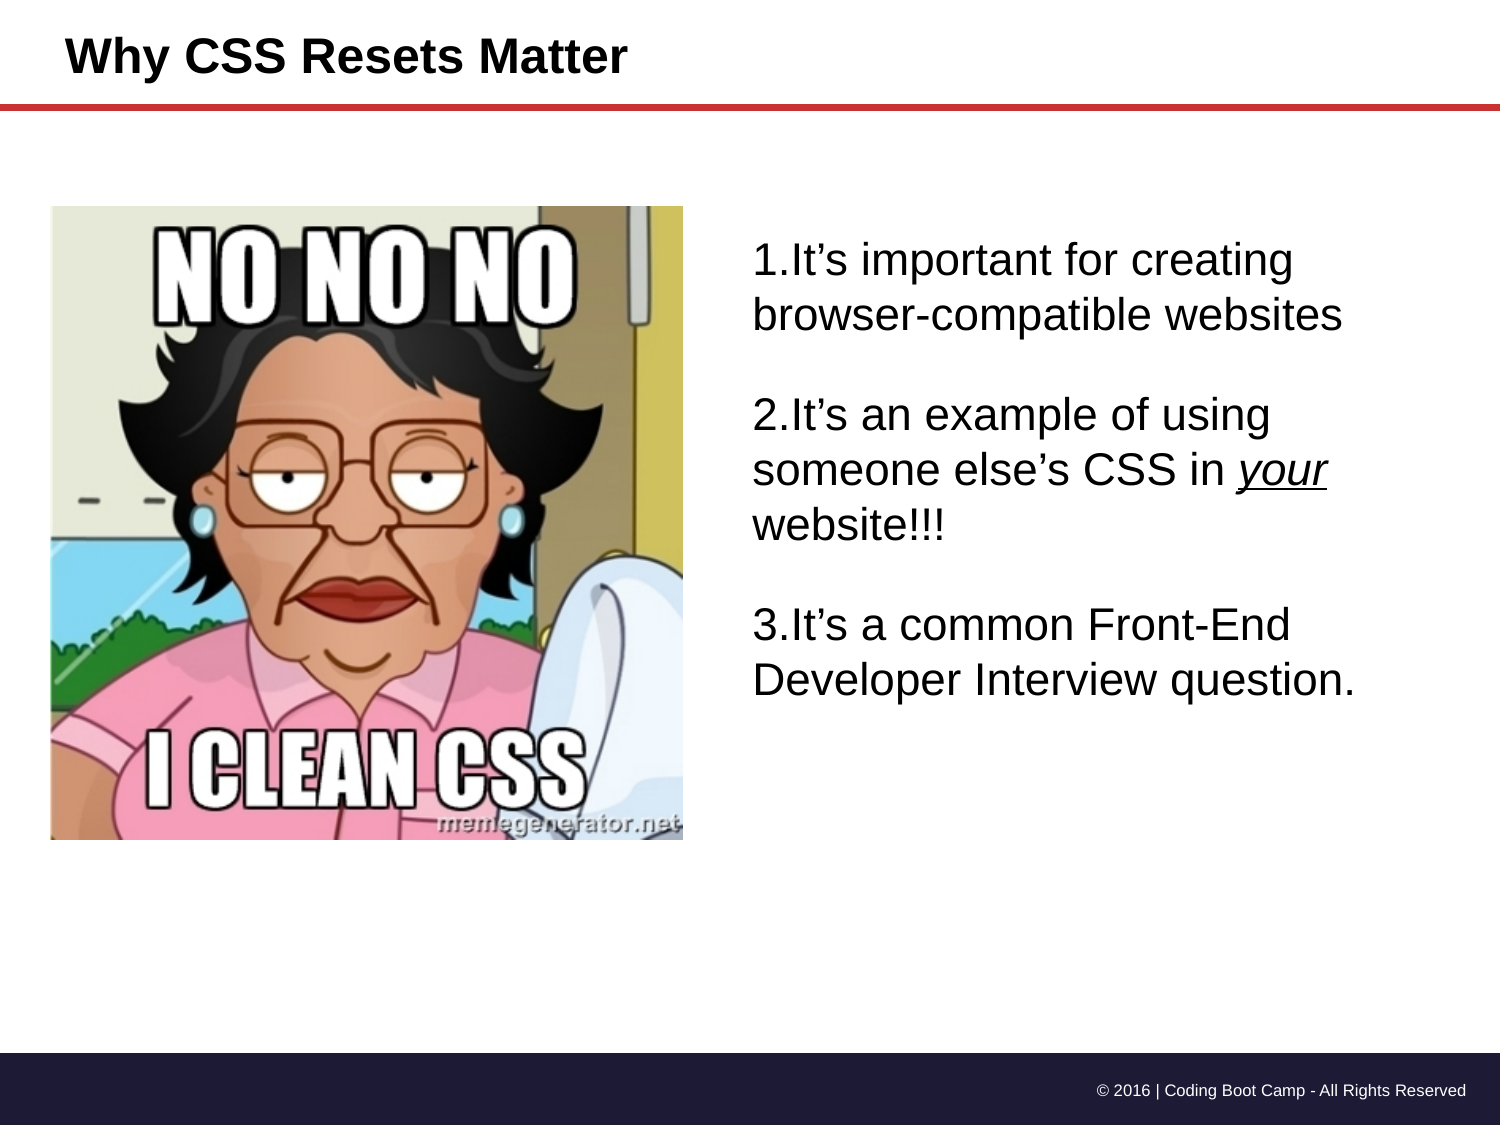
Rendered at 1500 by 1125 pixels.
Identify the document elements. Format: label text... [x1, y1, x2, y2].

text_box Why CSS Resets Matter [49, 16, 913, 91]
picture [49, 206, 683, 840]
text_box It’s important for creating browser-compatible websites It’s an example of using someone else’s CSS in your website!!! It’s a common Front-End Developer Interview question. [737, 214, 1484, 840]
